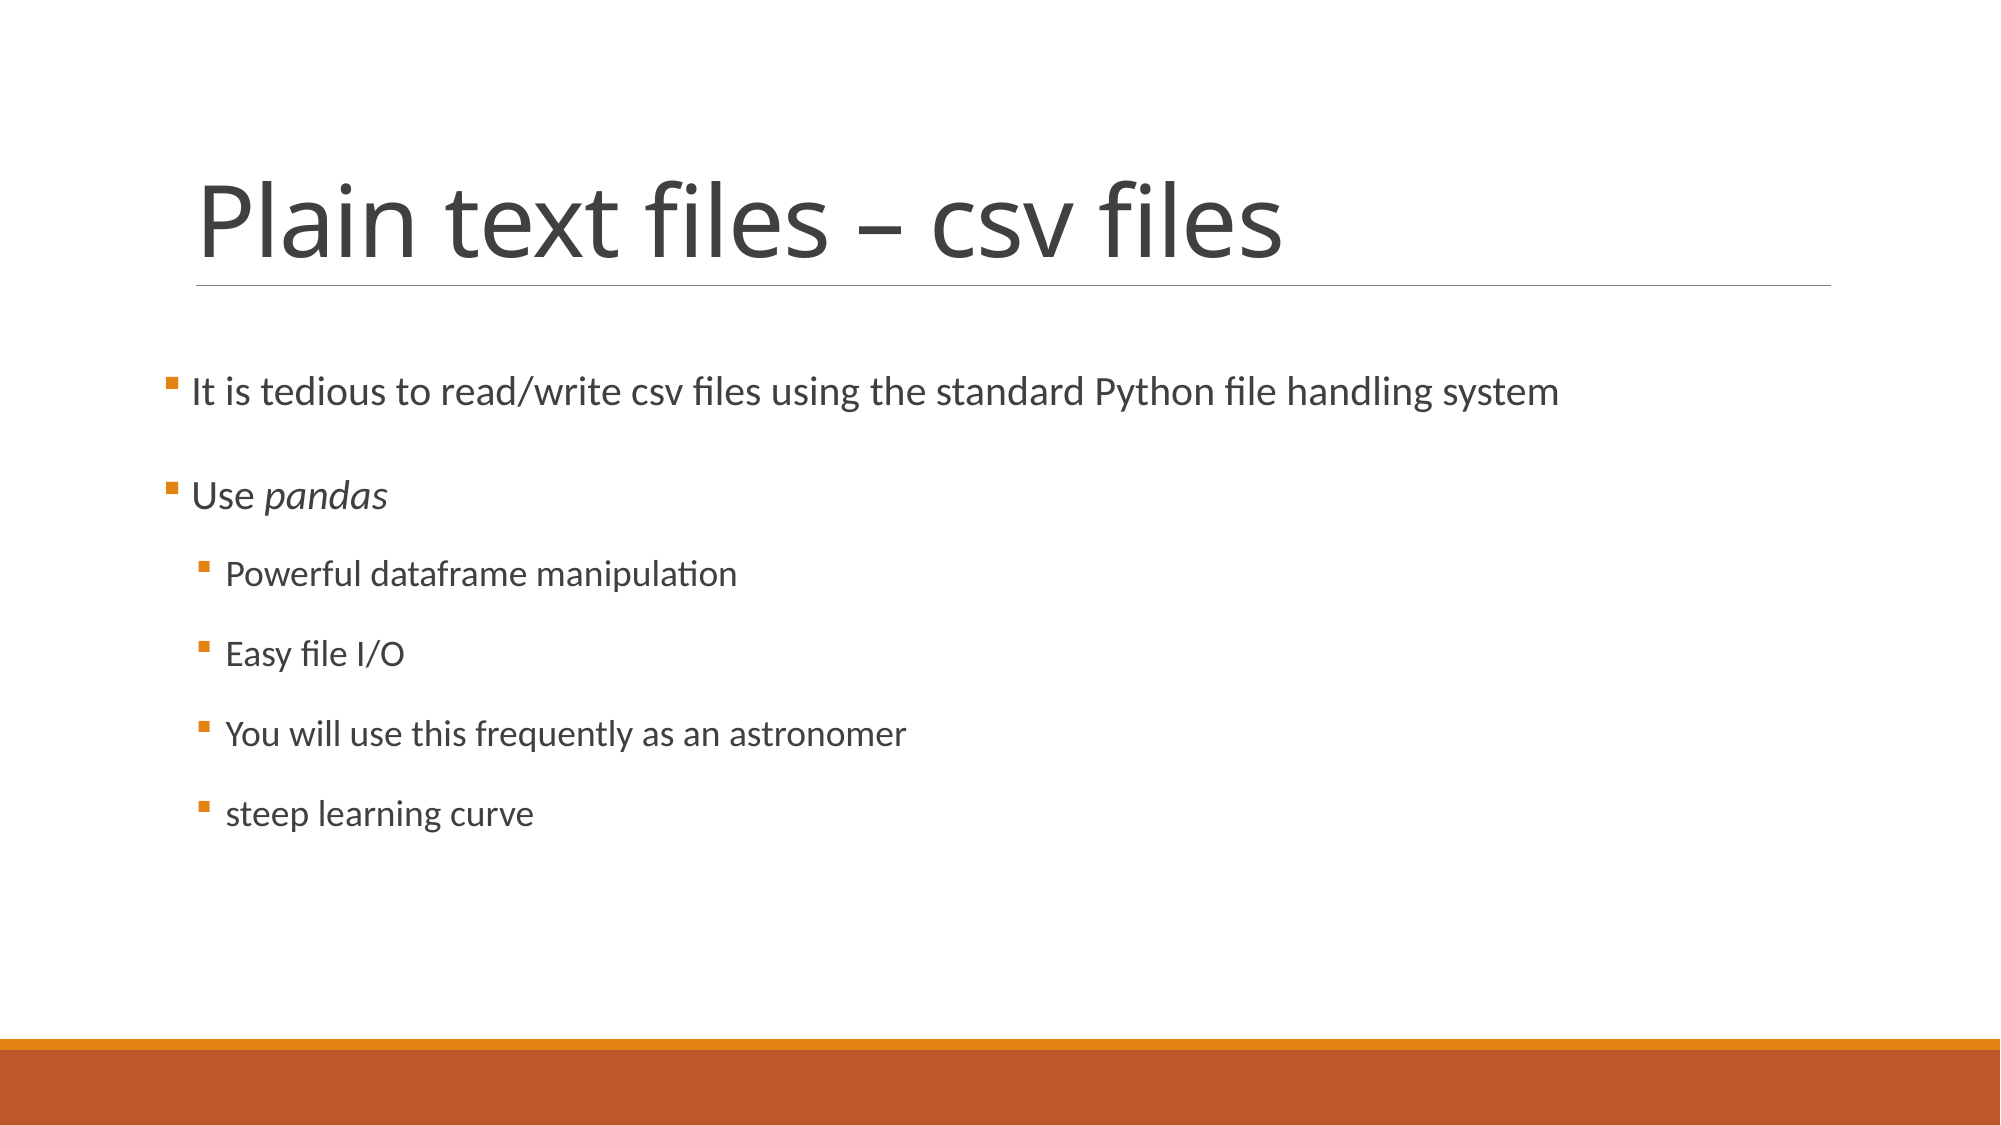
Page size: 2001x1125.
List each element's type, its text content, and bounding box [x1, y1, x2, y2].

title Plain text files – csv files [180, 47, 1830, 285]
list It is tedious to read/write csv files using the standard Python file handling system Use pandas Powerful dataframe manipulation Easy file I/O You will use this frequently as an astronomer steep learning curve [162, 331, 1855, 959]
